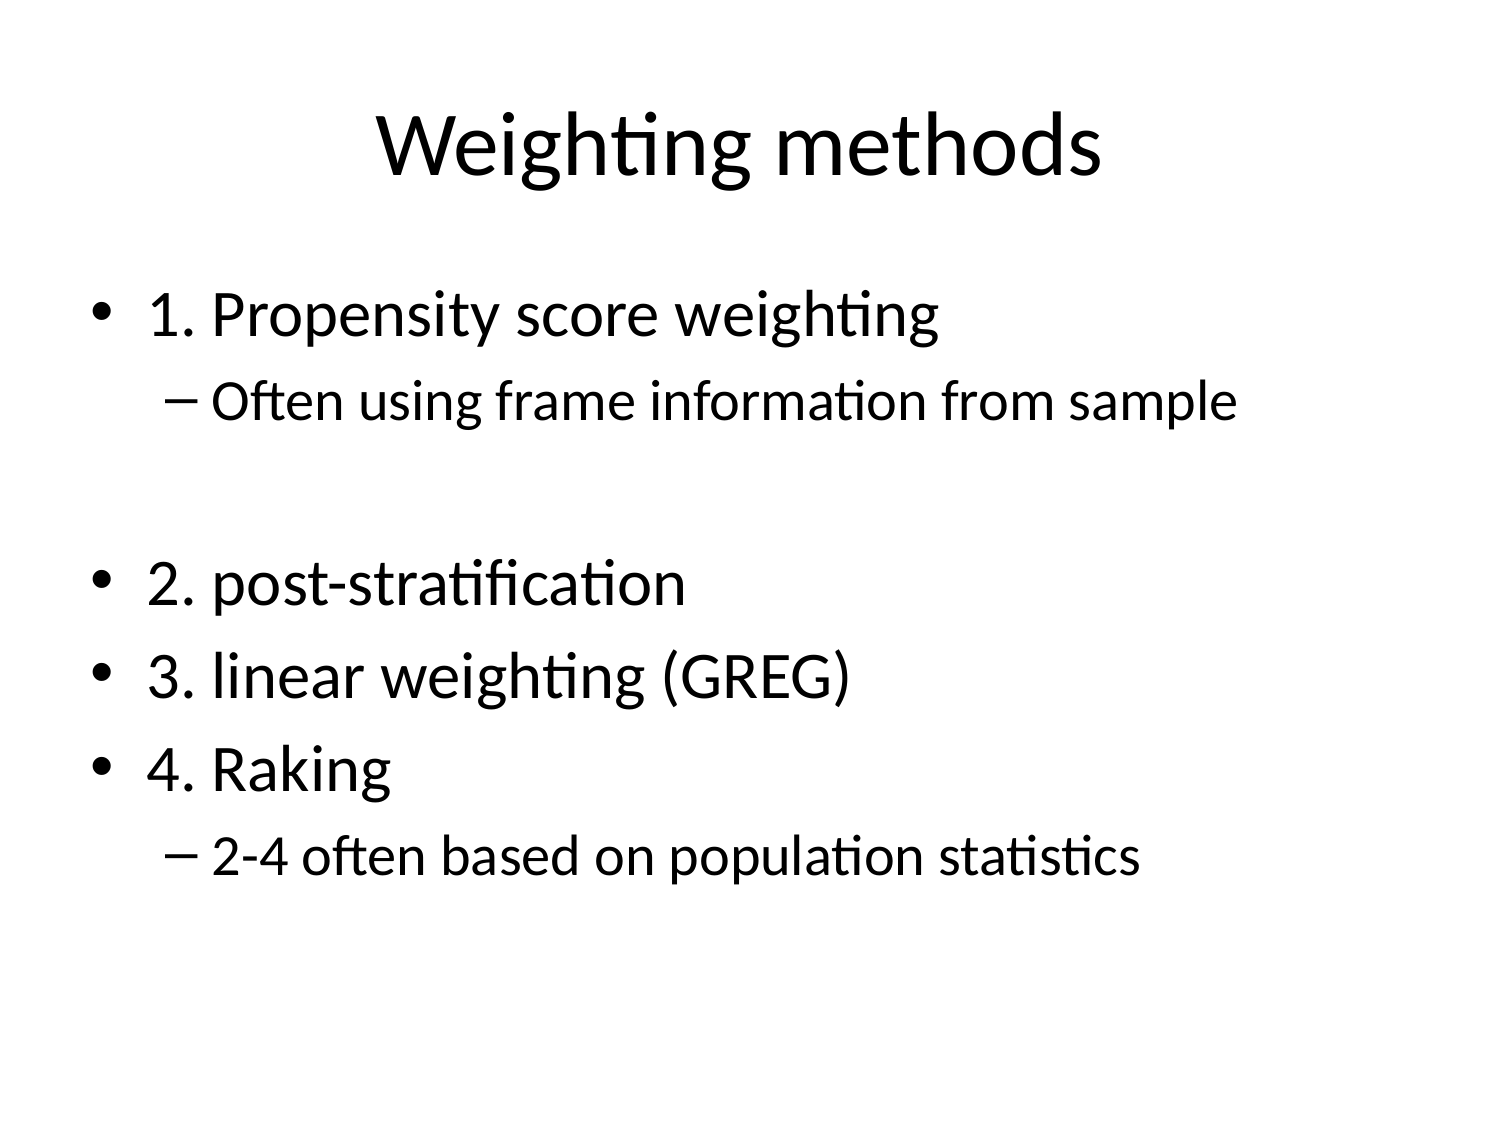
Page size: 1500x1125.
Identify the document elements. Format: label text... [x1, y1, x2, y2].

list 1. Propensity score weighting Often using frame information from sample 2. post-stratification 3. linear weighting (GREG) 4. Raking 2-4 often based on population statistics [75, 262, 1425, 1005]
title Weighting methods [75, 45, 1425, 233]
